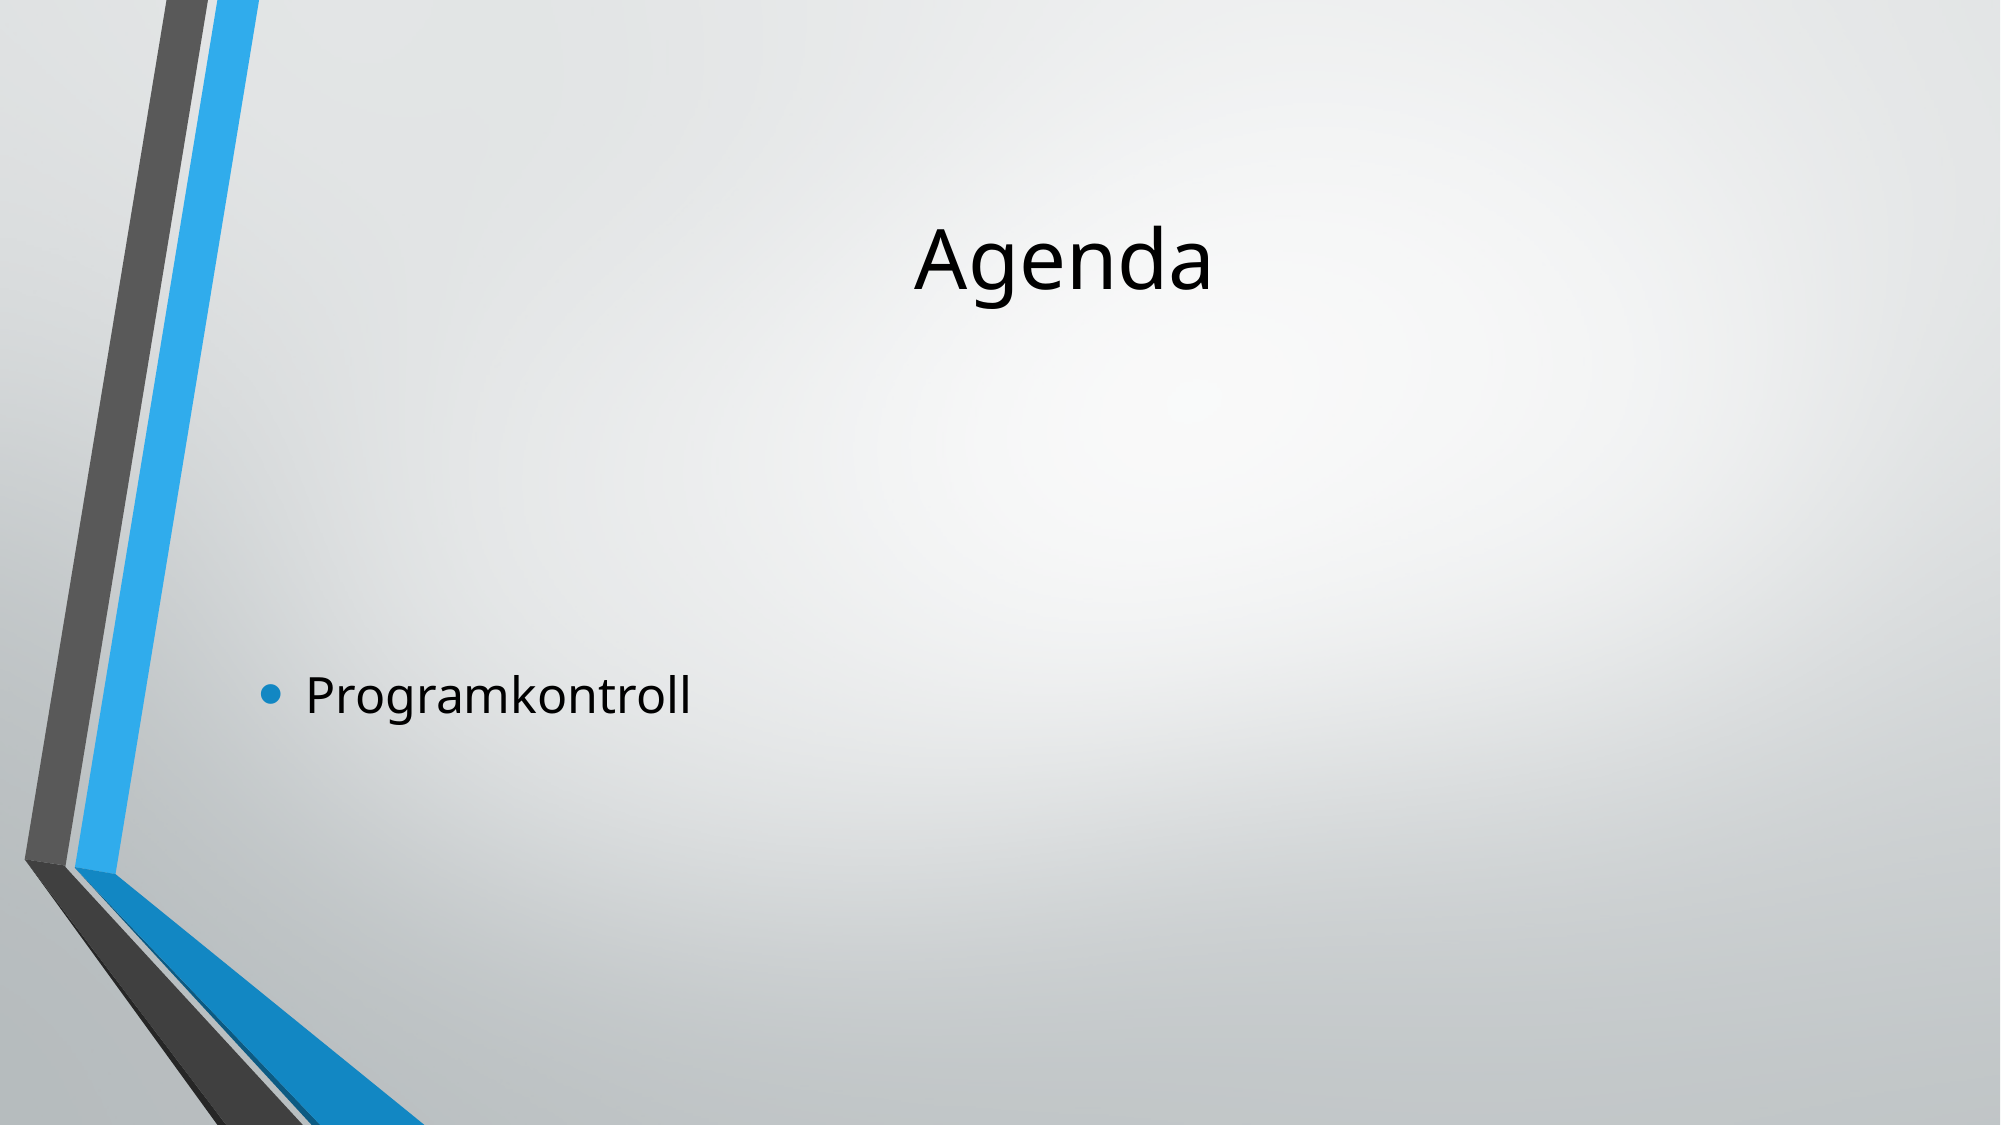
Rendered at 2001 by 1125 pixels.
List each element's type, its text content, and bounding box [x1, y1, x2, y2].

list Programkontroll [243, 437, 1887, 950]
title Agenda [243, 112, 1887, 400]
